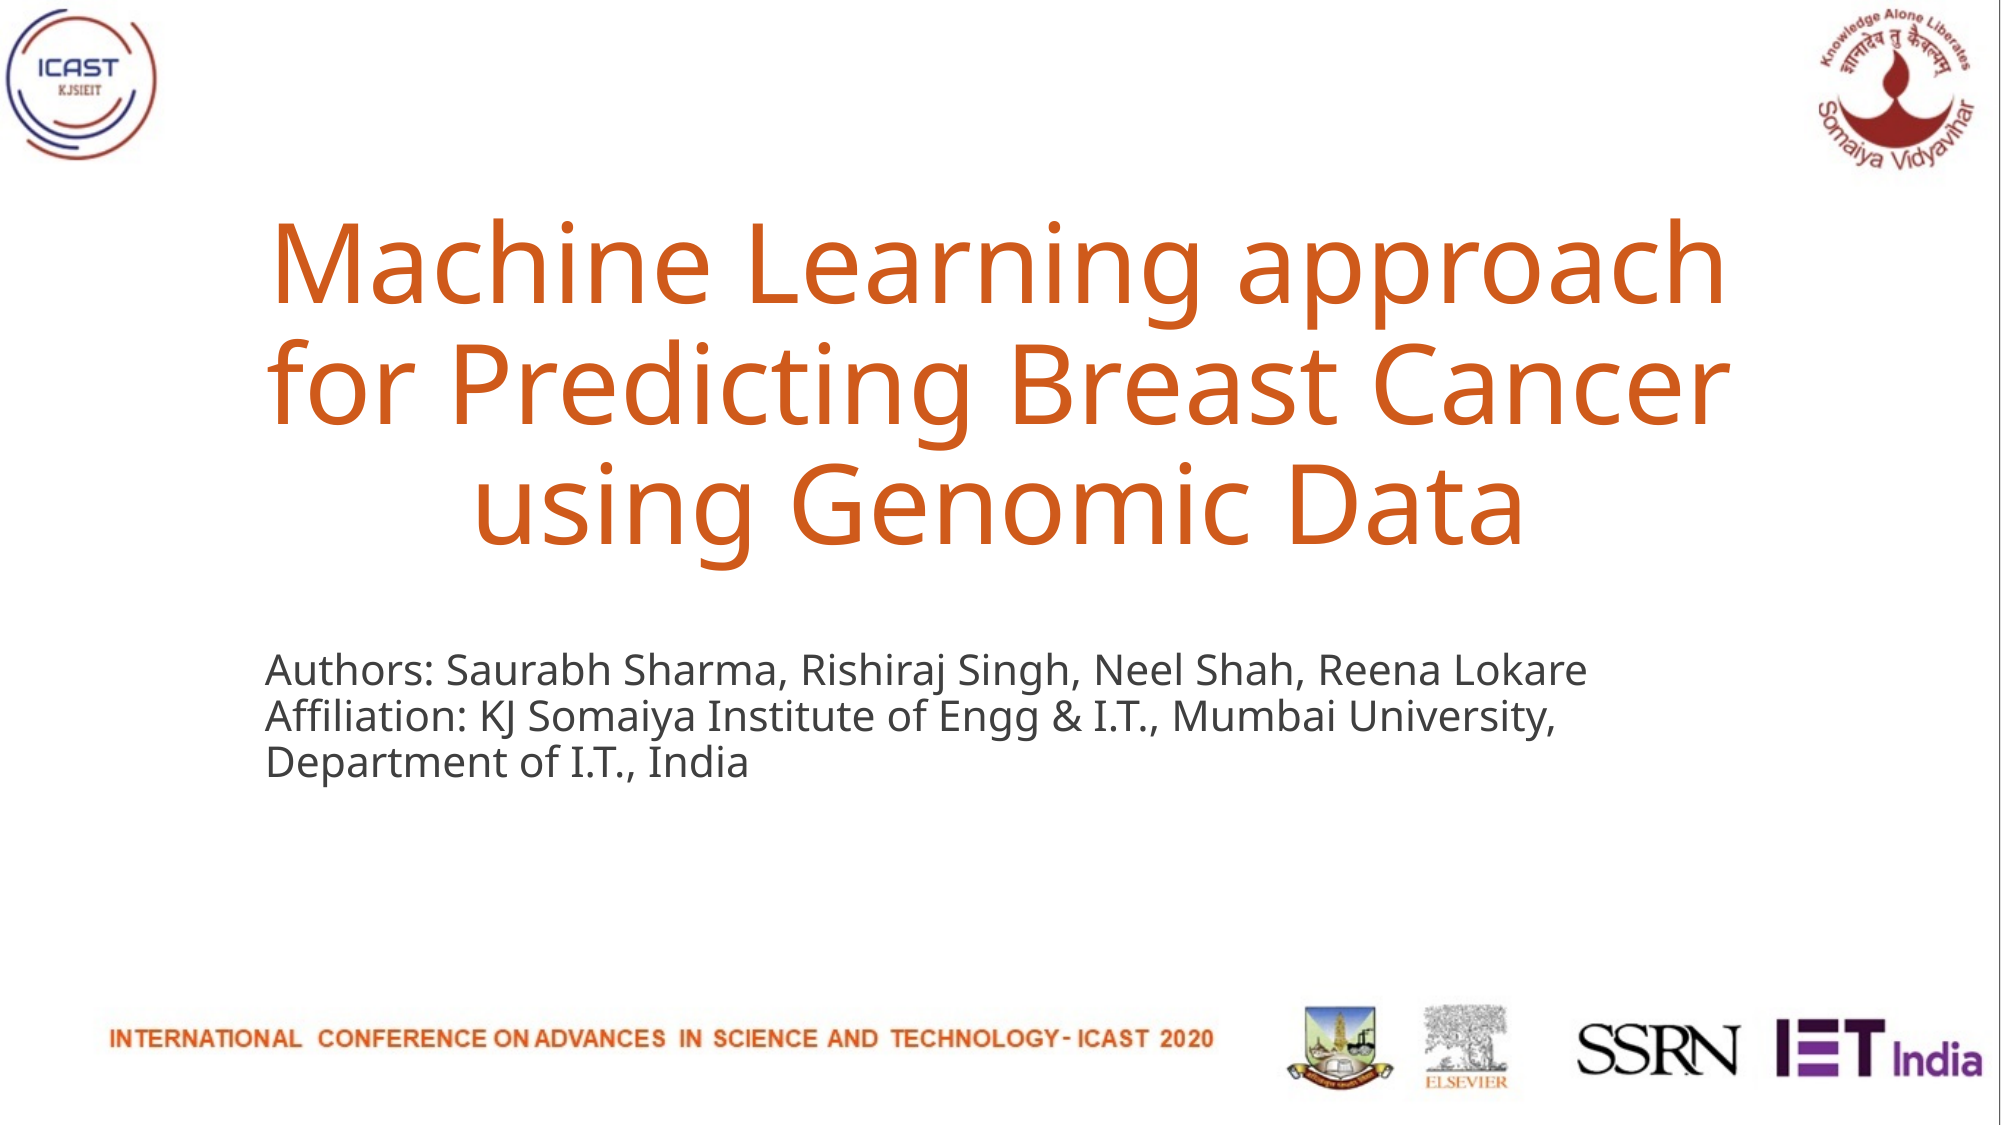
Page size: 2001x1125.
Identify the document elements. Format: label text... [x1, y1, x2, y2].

title Machine Learning approach for Predicting Breast Cancer using Genomic Data [249, 184, 1750, 576]
subtitle Authors: Saurabh Sharma, Rishiraj Singh, Neel Shah, Reena Lokare Affiliation: KJ Somaiya Institute of Engg & I.T., Mumbai University, Department of I.T., India [249, 590, 1750, 863]
picture [0, 0, 2001, 1125]
